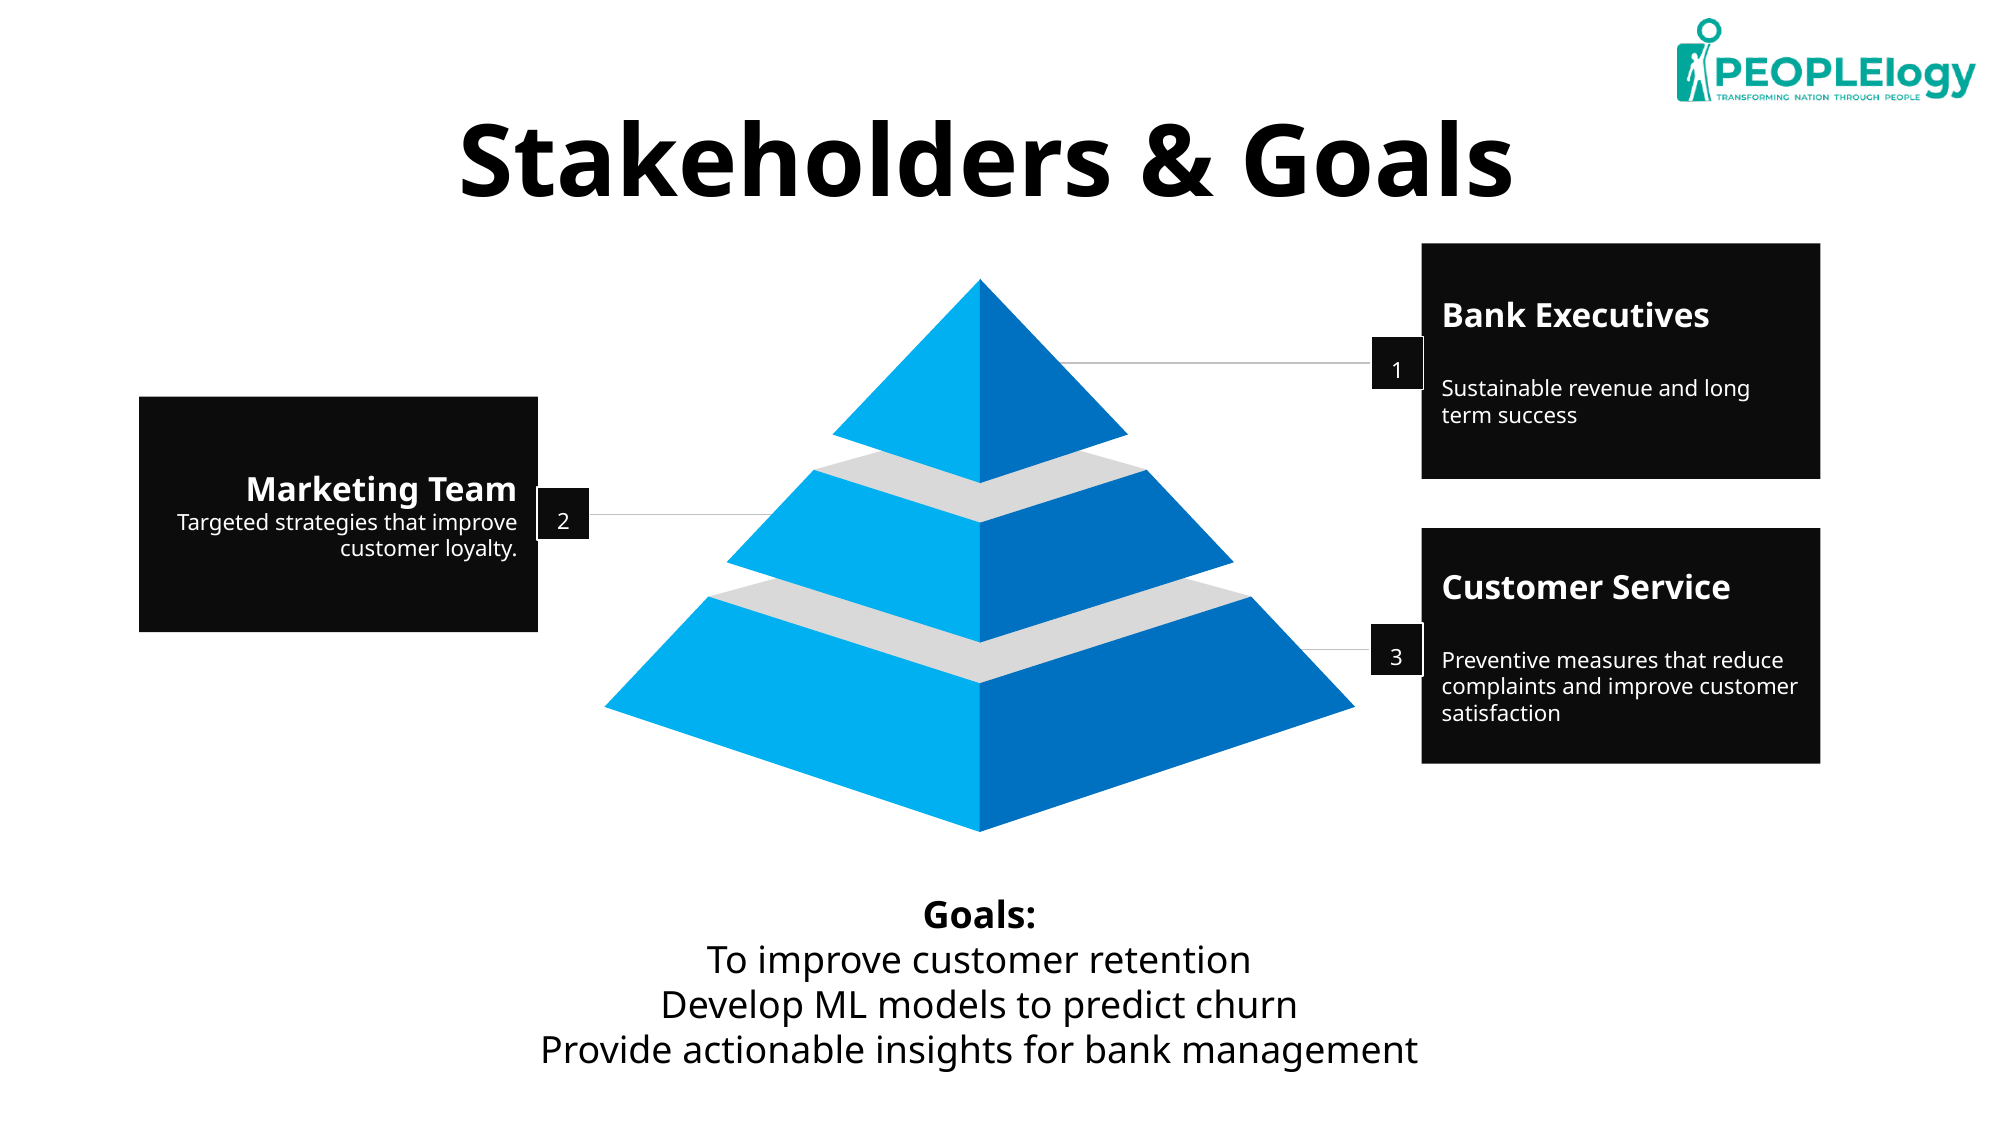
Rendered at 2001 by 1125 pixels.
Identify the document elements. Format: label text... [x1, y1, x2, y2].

text_box Stakeholders & Goals [0, 78, 2000, 226]
picture [1676, 18, 1976, 78]
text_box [138, 242, 1822, 833]
text_box Goals: To improve customer retention Develop ML models to predict churn Provide actionable insights for bank management [96, 883, 1863, 1079]
